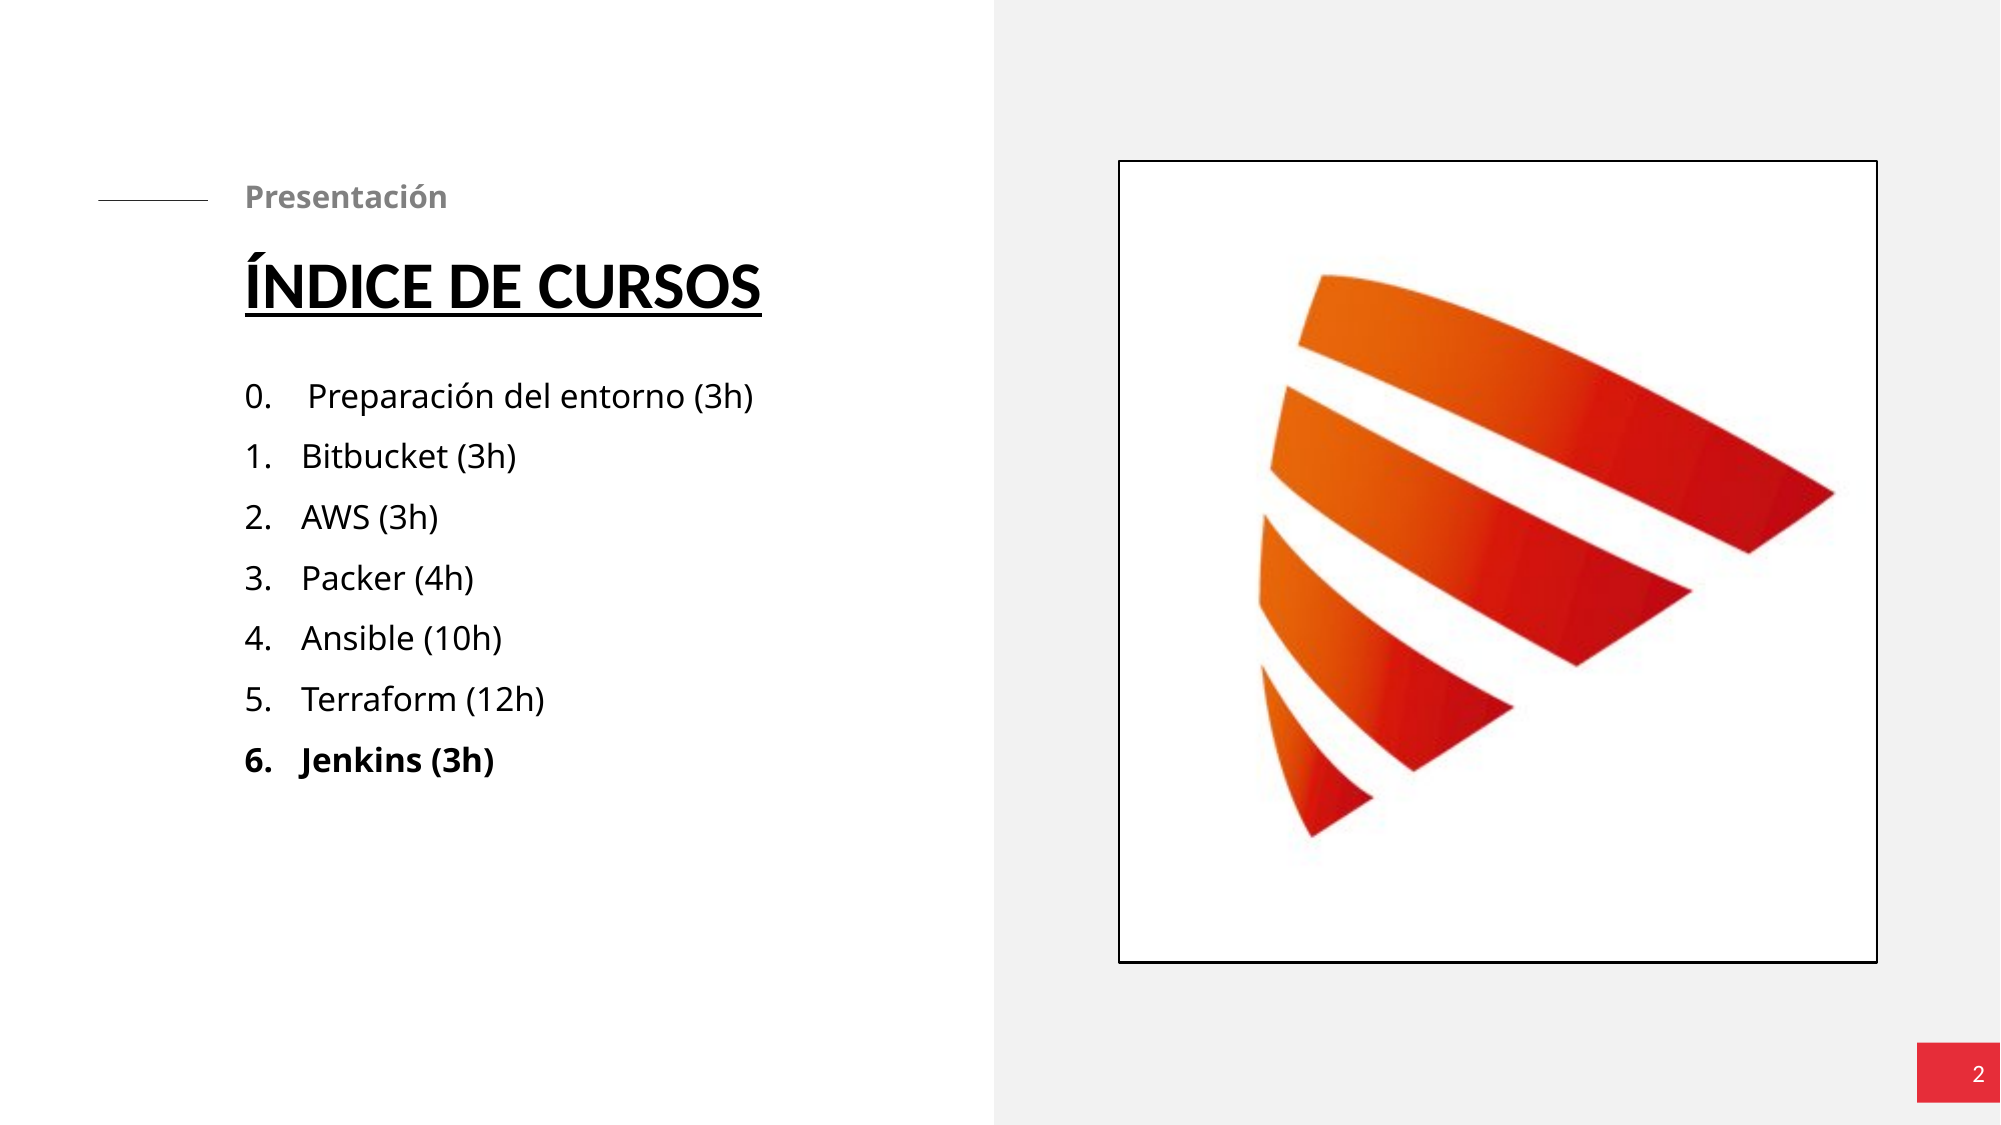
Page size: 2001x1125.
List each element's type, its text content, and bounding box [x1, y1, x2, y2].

list Presentación [229, 174, 607, 224]
title ÍNDICE DE CURSOS [229, 241, 941, 332]
picture [1119, 161, 1876, 962]
slide_number 2 [1917, 1042, 2000, 1103]
list 0. Preparación del entorno (3h) Bitbucket (3h) AWS (3h) Packer (4h) Ansible (10h) Terraform (12h) Jenkins (3h) [229, 367, 941, 964]
